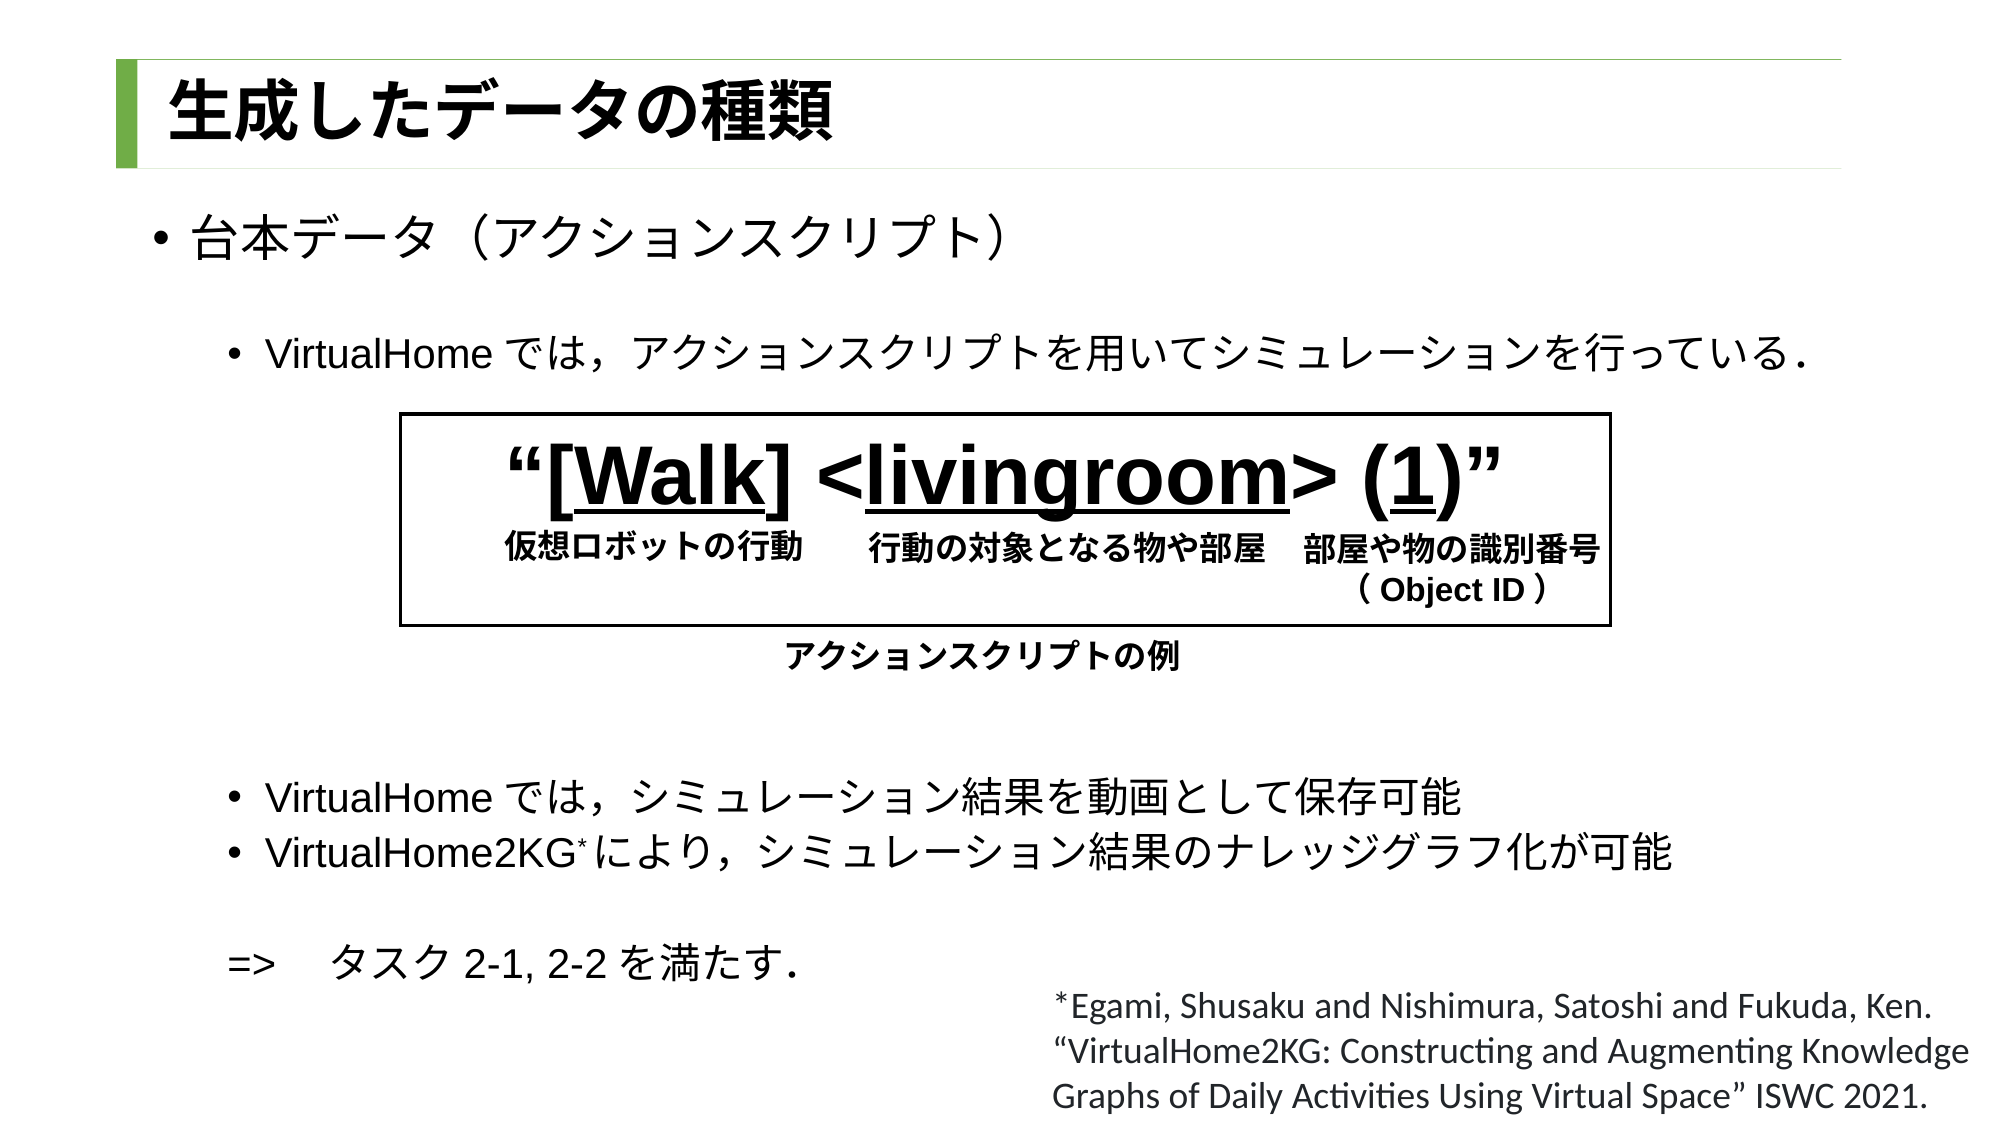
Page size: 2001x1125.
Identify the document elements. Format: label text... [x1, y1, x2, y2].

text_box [399, 413, 1622, 684]
title 生成したデータの種類 [137, 59, 1863, 169]
text_box *Egami, Shusaku and Nishimura, Satoshi and Fukuda, Ken. “VirtualHome2KG: Constructing and Augmenting Knowledge Graphs of Daily Activities Using Virtual Space” ISWC 2021. [1037, 973, 2000, 1124]
list 台本データ（アクションスクリプト） VirtualHomeでは，アクションスクリプトを用いてシミュレーションを行っている． VirtualHomeでは，シミュレーション結果を動画として保存可能 VirtualHome2KG*により，シミュレーション結果のナレッジグラフ化が可能 => タスク2-1, 2-2を満たす． [137, 205, 1863, 1066]
